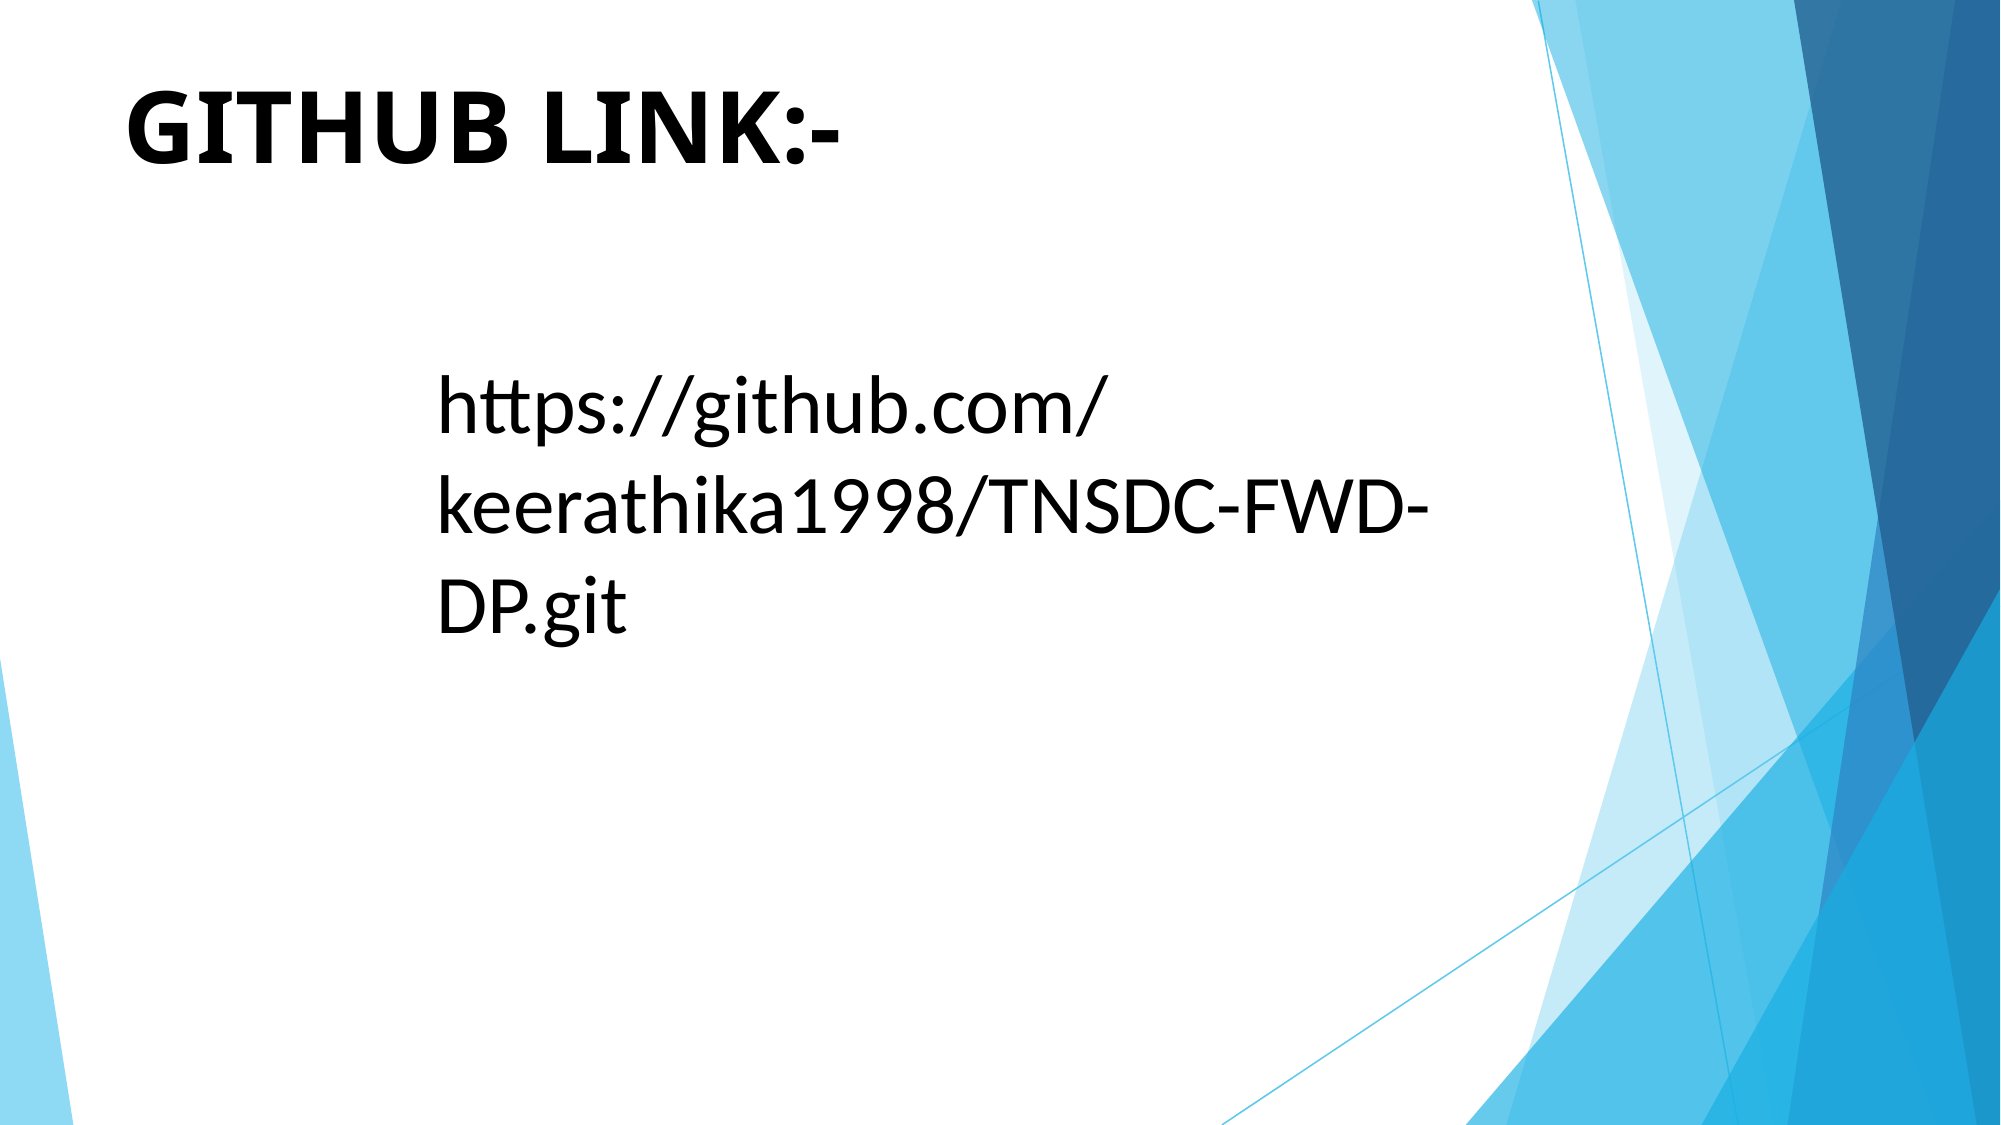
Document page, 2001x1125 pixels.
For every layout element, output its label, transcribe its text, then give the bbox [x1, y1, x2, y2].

title GITHUB LINK:- [123, 63, 1877, 188]
text_box https://github.com/keerathika1998/TNSDC-FWD-DP.git [421, 342, 1499, 658]
